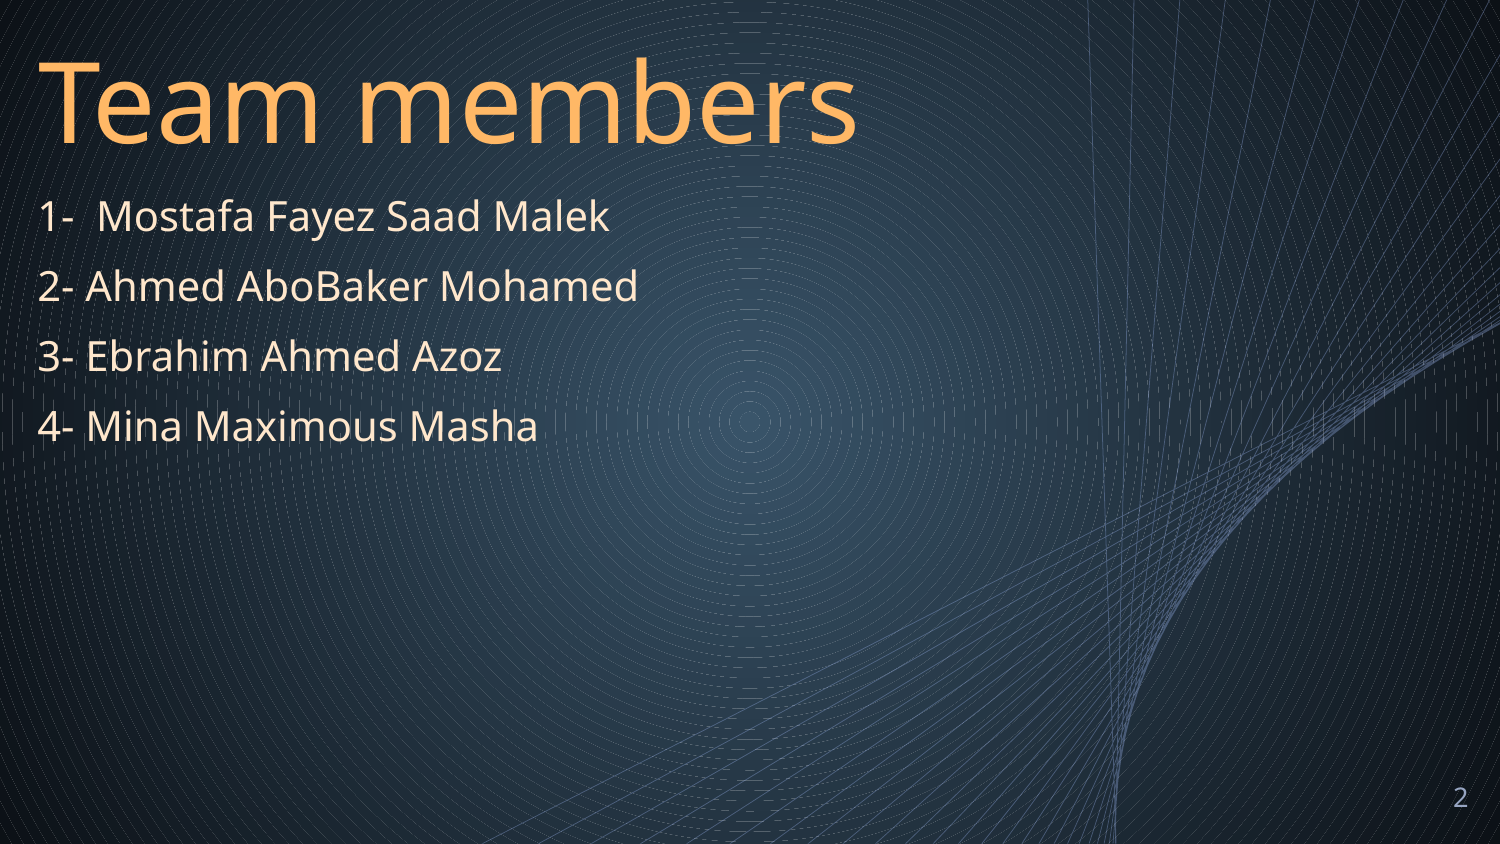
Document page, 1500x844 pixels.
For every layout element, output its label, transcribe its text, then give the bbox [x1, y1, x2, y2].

title Team members [38, 9, 1148, 168]
slide_number 2 [1378, 766, 1469, 832]
list 1- Mostafa Fayez Saad Malek 2- Ahmed AboBaker Mohamed 3- Ebrahim Ahmed Azoz 4- Mina Maximous Masha [14, 181, 1154, 505]
